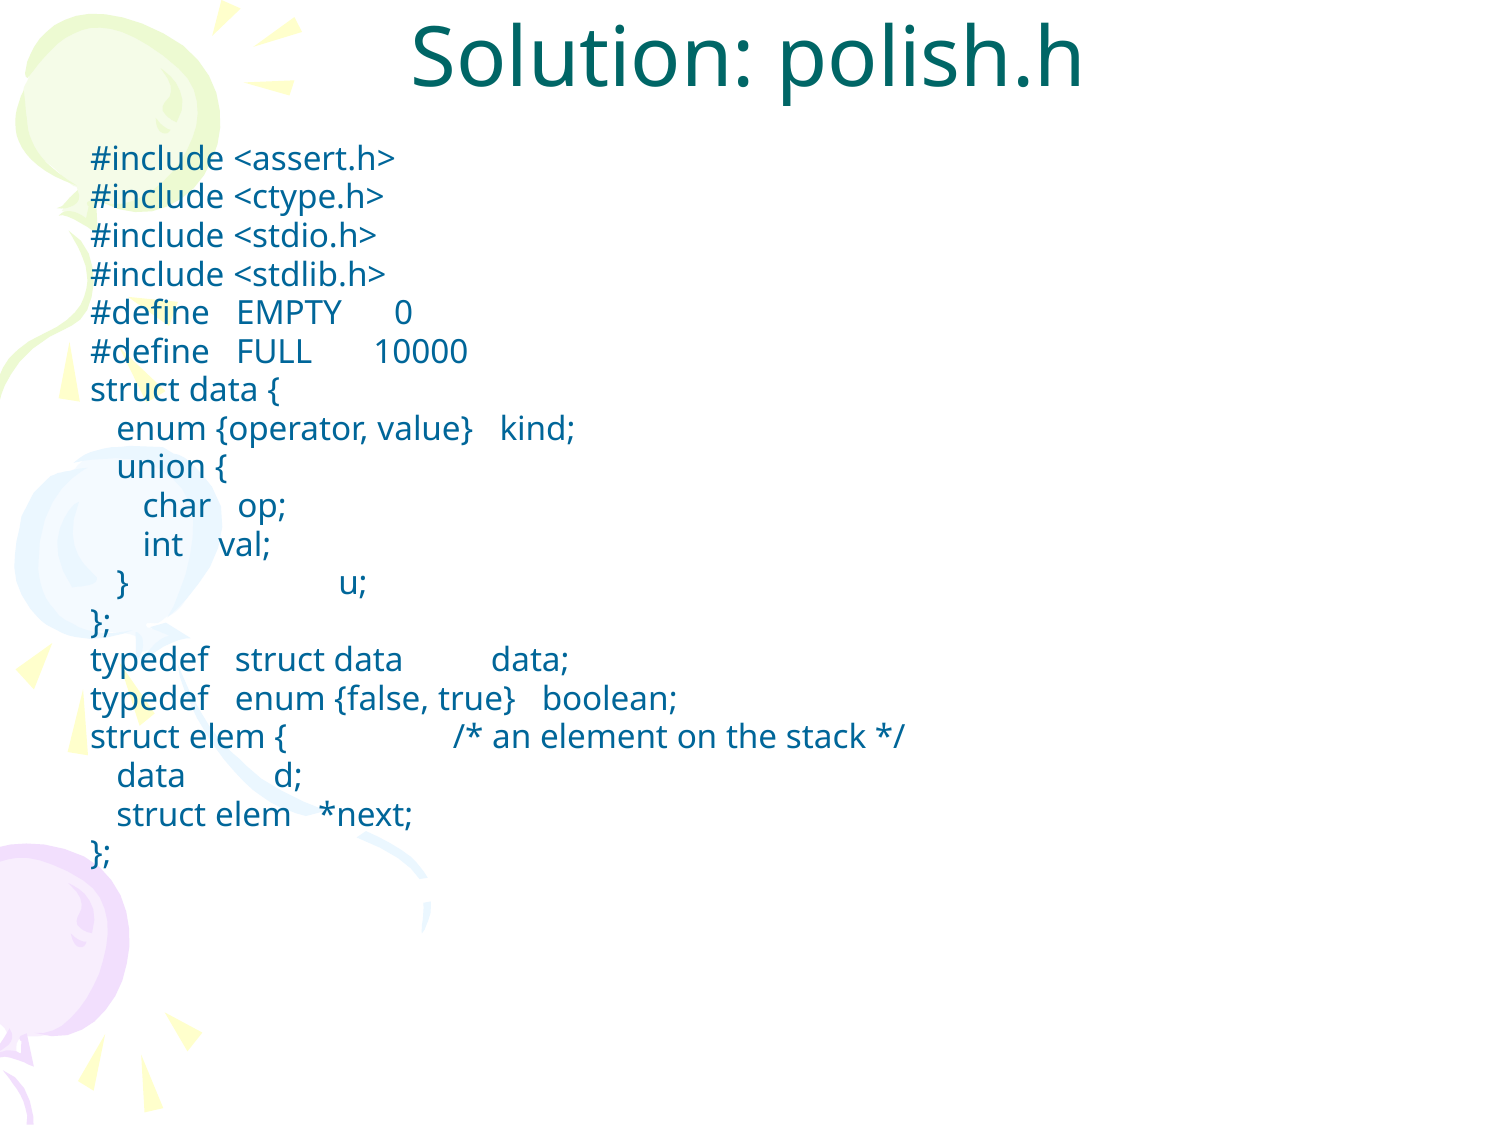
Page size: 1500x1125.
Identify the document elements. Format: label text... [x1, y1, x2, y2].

list #include <assert.h> #include <ctype.h> #include <stdio.h> #include <stdlib.h> #define EMPTY 0 #define FULL 10000 struct data { enum {operator, value} kind; union { char op; int val; } u; }; typedef struct data data; typedef enum {false, true} boolean; struct elem { /* an element on the stack */ data d; struct elem *next; }; [75, 137, 1425, 994]
title Solution: polish.h [72, 16, 1425, 113]
